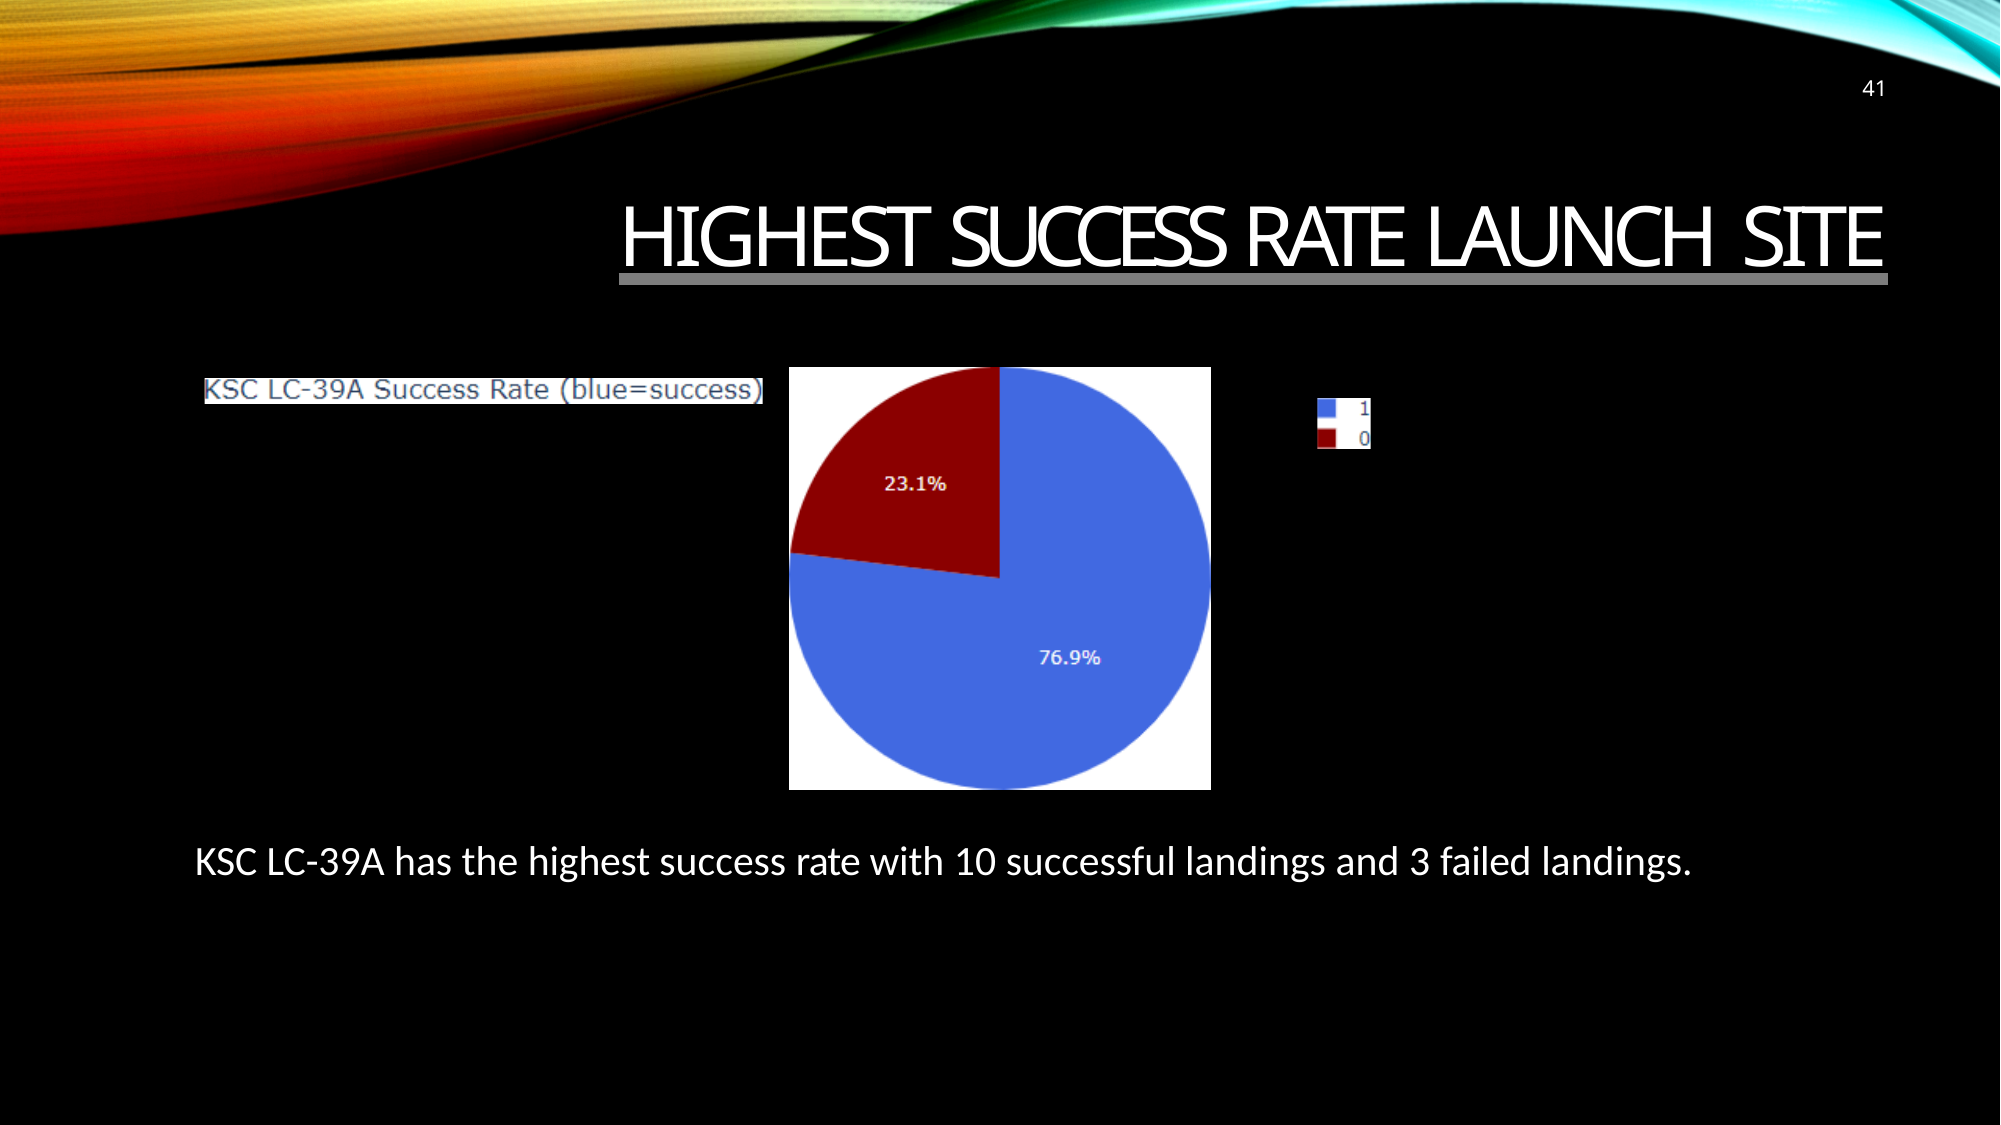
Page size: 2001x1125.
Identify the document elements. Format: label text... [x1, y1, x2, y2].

picture [1888, 0, 2000, 237]
title Highest Success Rate Launch Site [474, 80, 1437, 383]
picture [0, 0, 1437, 237]
slide_number 41 [1437, 0, 1888, 419]
text_box KSC LC-39A has the highest success rate with 10 successful landings and 3 failed landings. [192, 831, 1697, 884]
text_box [1317, 398, 1371, 449]
text_box [789, 367, 1211, 790]
text_box [204, 378, 763, 404]
